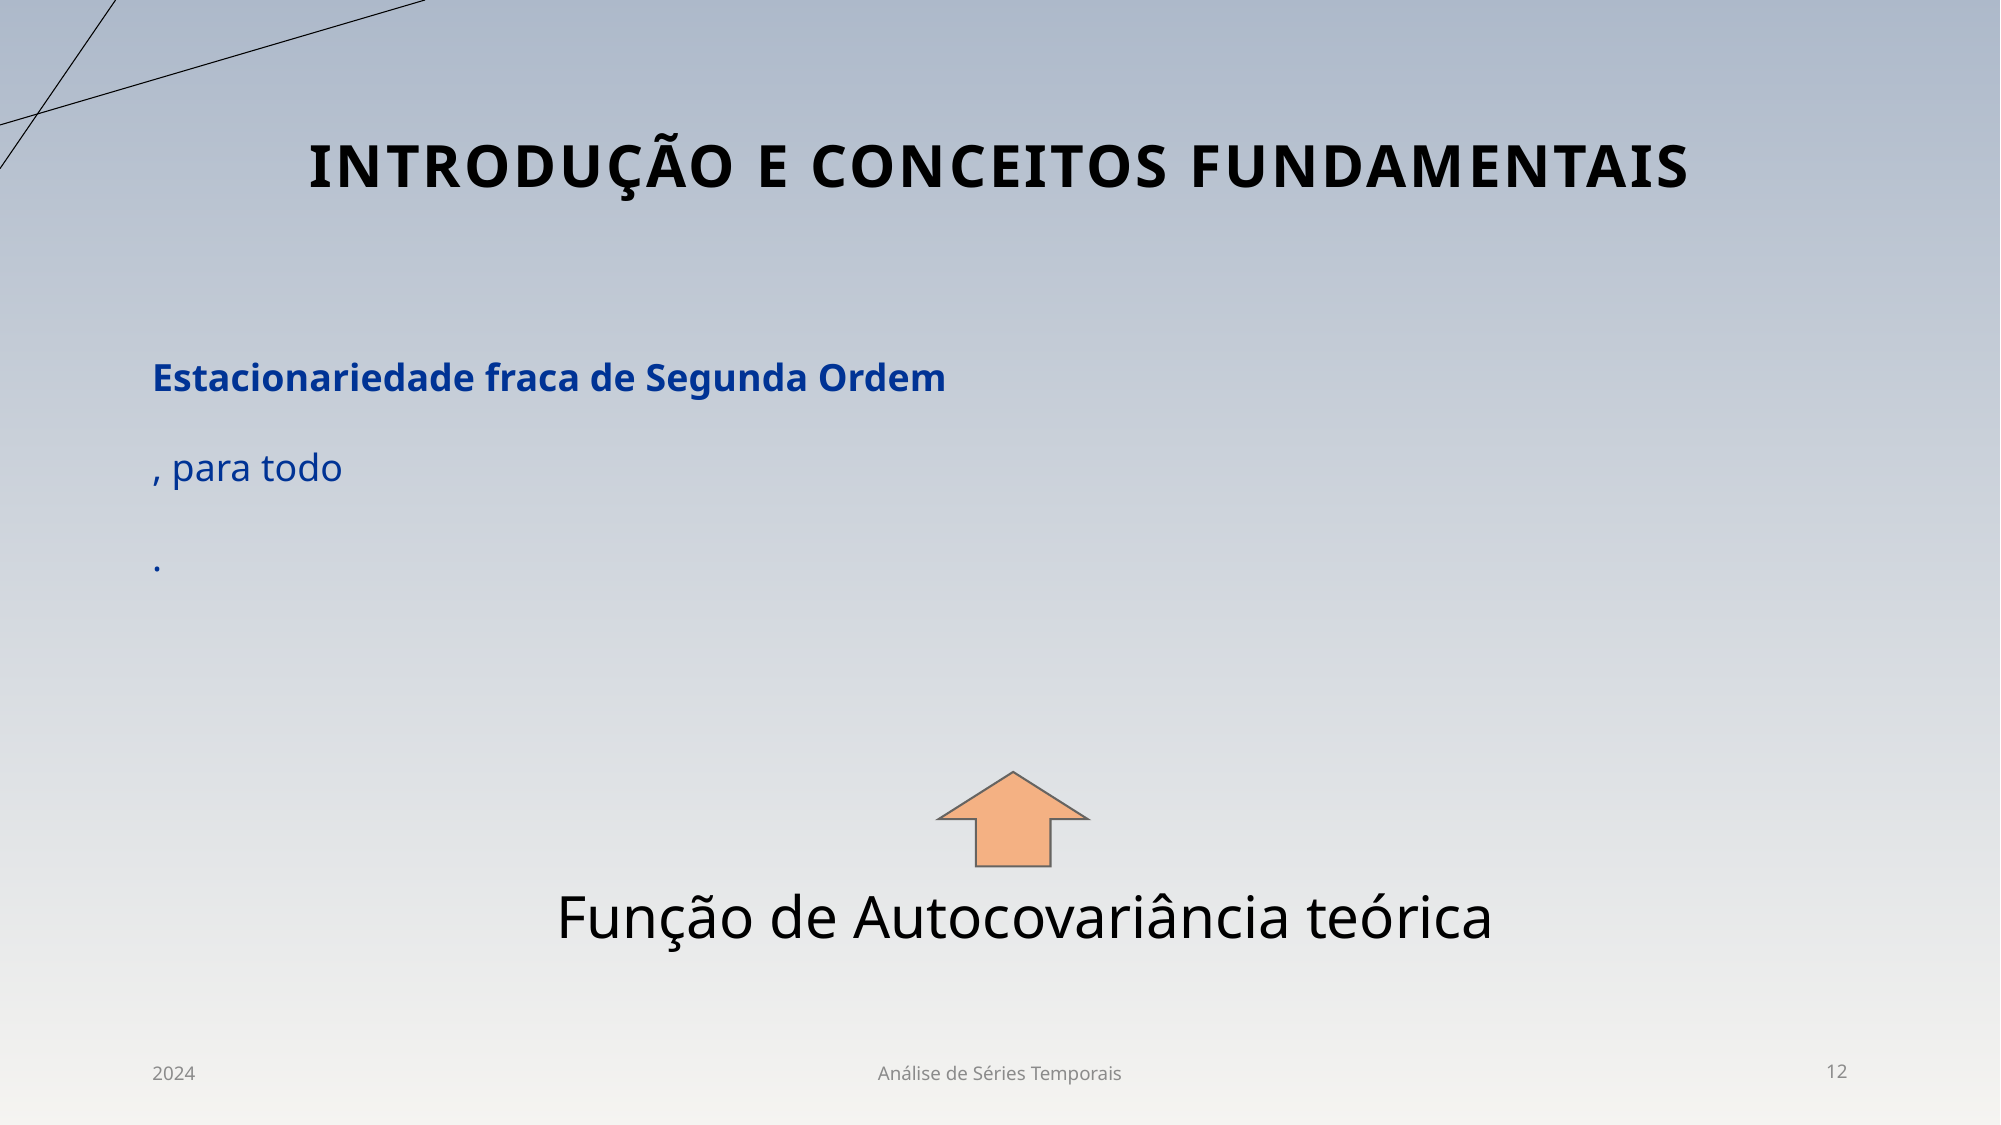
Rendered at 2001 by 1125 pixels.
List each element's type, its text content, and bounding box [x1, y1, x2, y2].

slide_number 12 [1412, 1042, 1863, 1103]
text_box [934, 770, 1092, 868]
slide_number 2024 [137, 1042, 588, 1103]
footer Análise de Séries Temporais [662, 1042, 1338, 1103]
text_box Função de Autocovariância teórica [541, 872, 1510, 958]
title Introdução e conceitos fundamentais [137, 59, 1863, 278]
